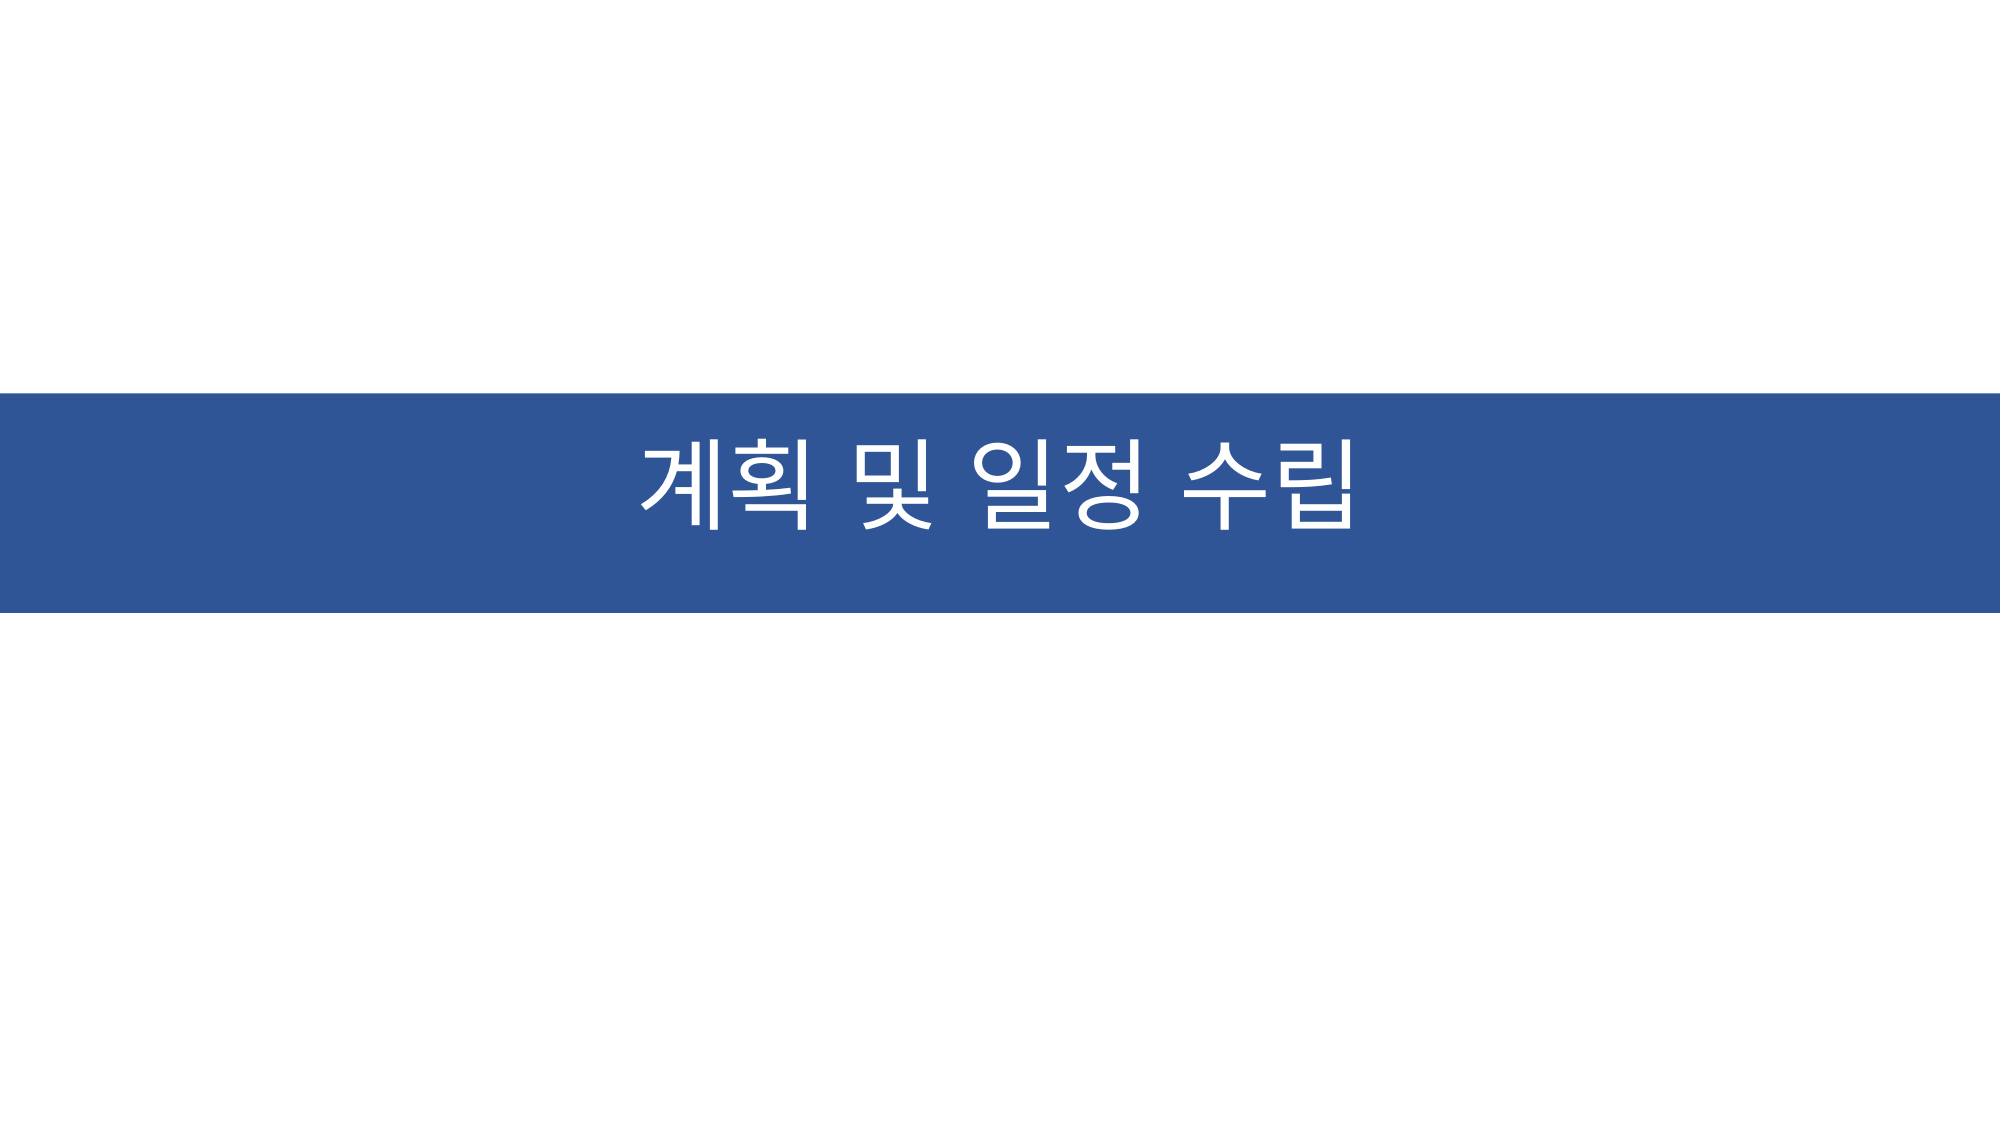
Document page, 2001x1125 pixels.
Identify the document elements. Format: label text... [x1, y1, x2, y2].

text_box [0, 392, 2000, 427]
text_box [0, 552, 2000, 614]
text_box 계획 및 일정 수립 [0, 427, 2000, 552]
